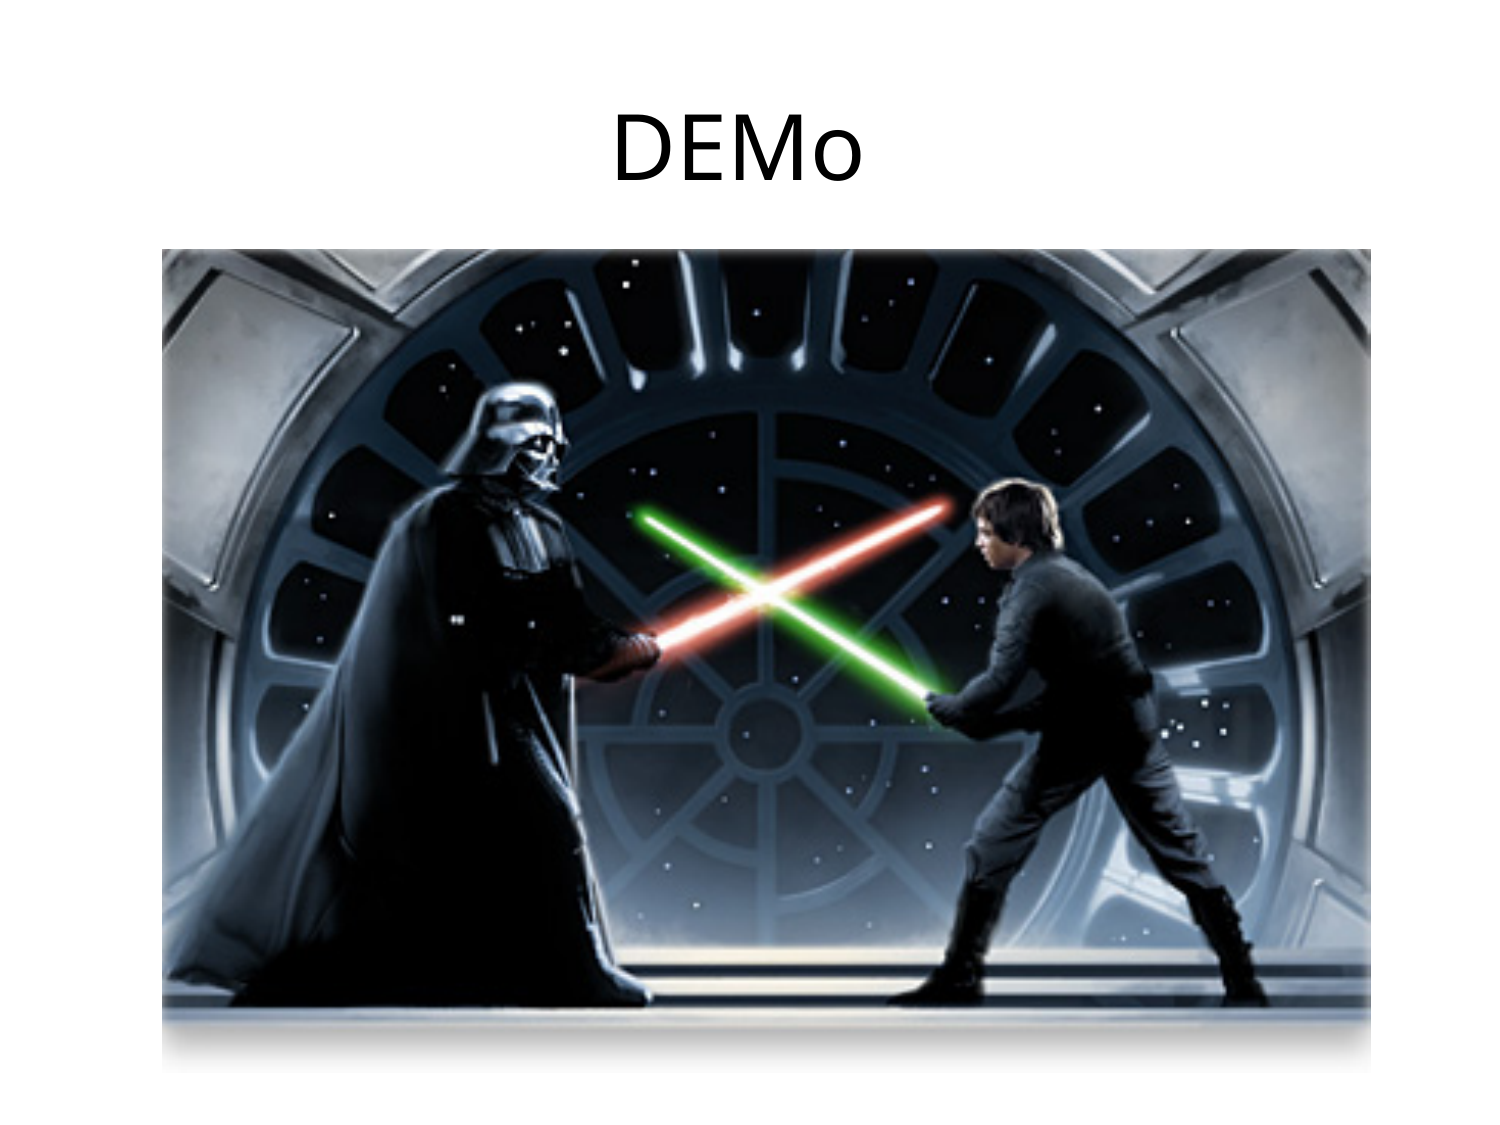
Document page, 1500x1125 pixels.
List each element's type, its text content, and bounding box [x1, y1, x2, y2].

title DEMo [62, 50, 1413, 238]
picture [162, 249, 1371, 1073]
